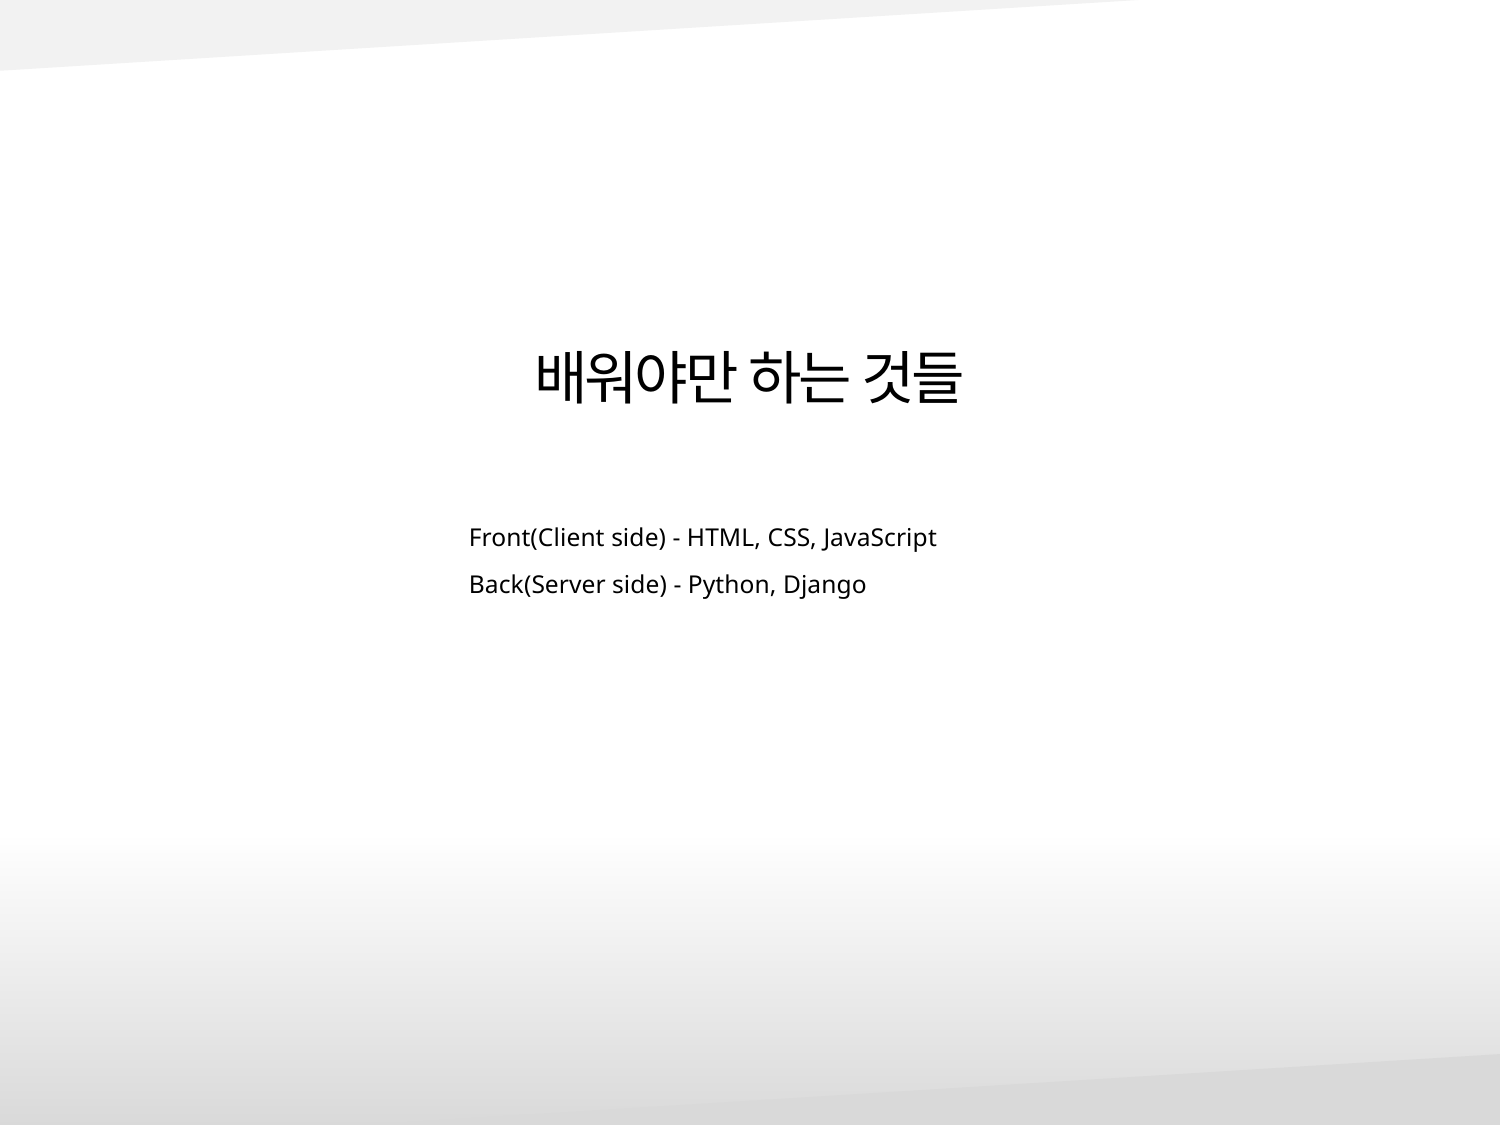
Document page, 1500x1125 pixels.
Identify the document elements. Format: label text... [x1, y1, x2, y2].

text_box Front(Client side) - HTML, CSS, JavaScript Back(Server side) - Python, Django [457, 519, 1043, 605]
title 배워야만 하는 것들 [386, 334, 1114, 420]
